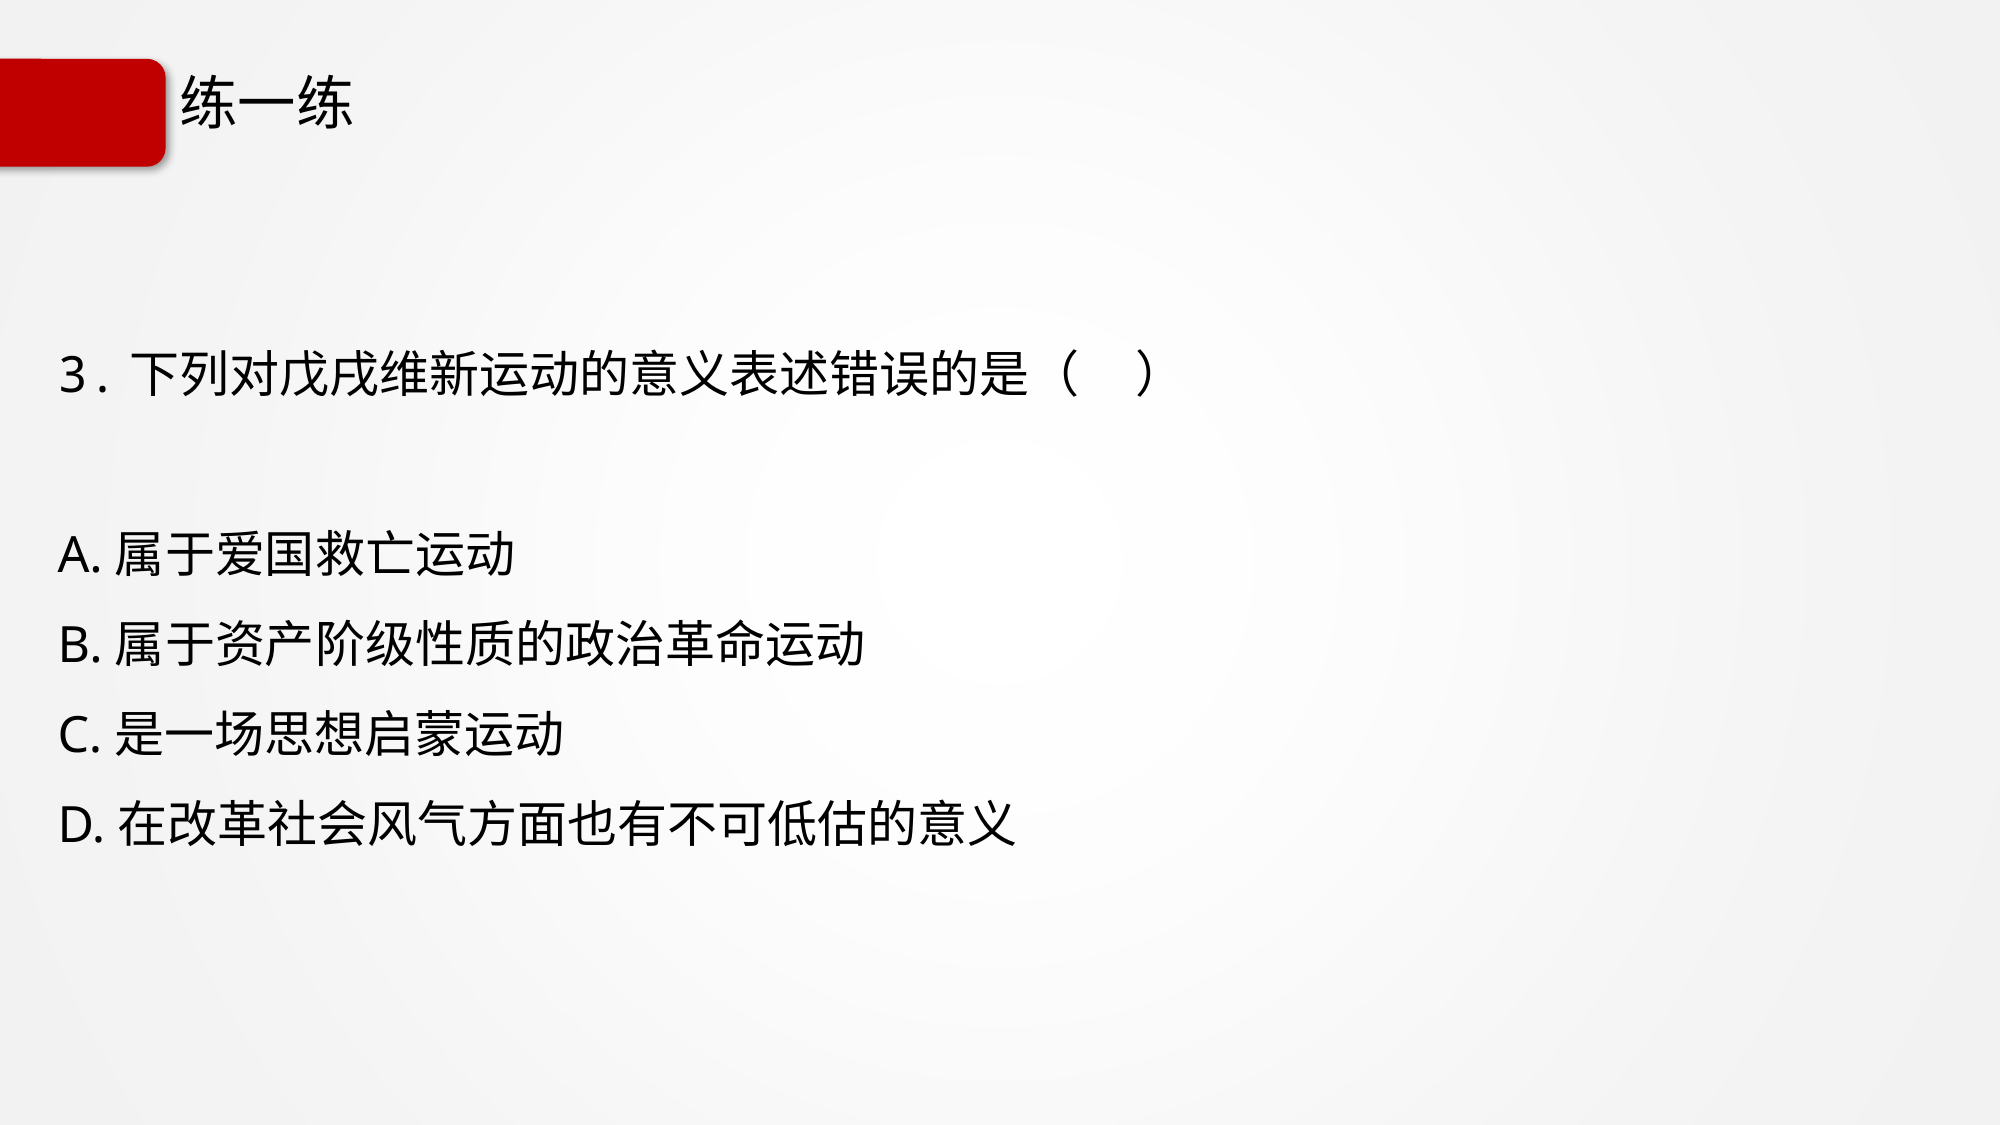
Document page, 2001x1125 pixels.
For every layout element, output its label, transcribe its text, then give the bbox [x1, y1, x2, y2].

title 练一练 [164, 60, 1837, 150]
text_box [0, 58, 166, 167]
list 3.下列对戊戌维新运动的意义表述错误的是（ ） A.属于爱国救亡运动 B.属于资产阶级性质的政治革命运动 C.是一场思想启蒙运动 D.在改革社会风气方面也有不可低估的意义 [42, 304, 1923, 921]
picture [0, 0, 2000, 1125]
